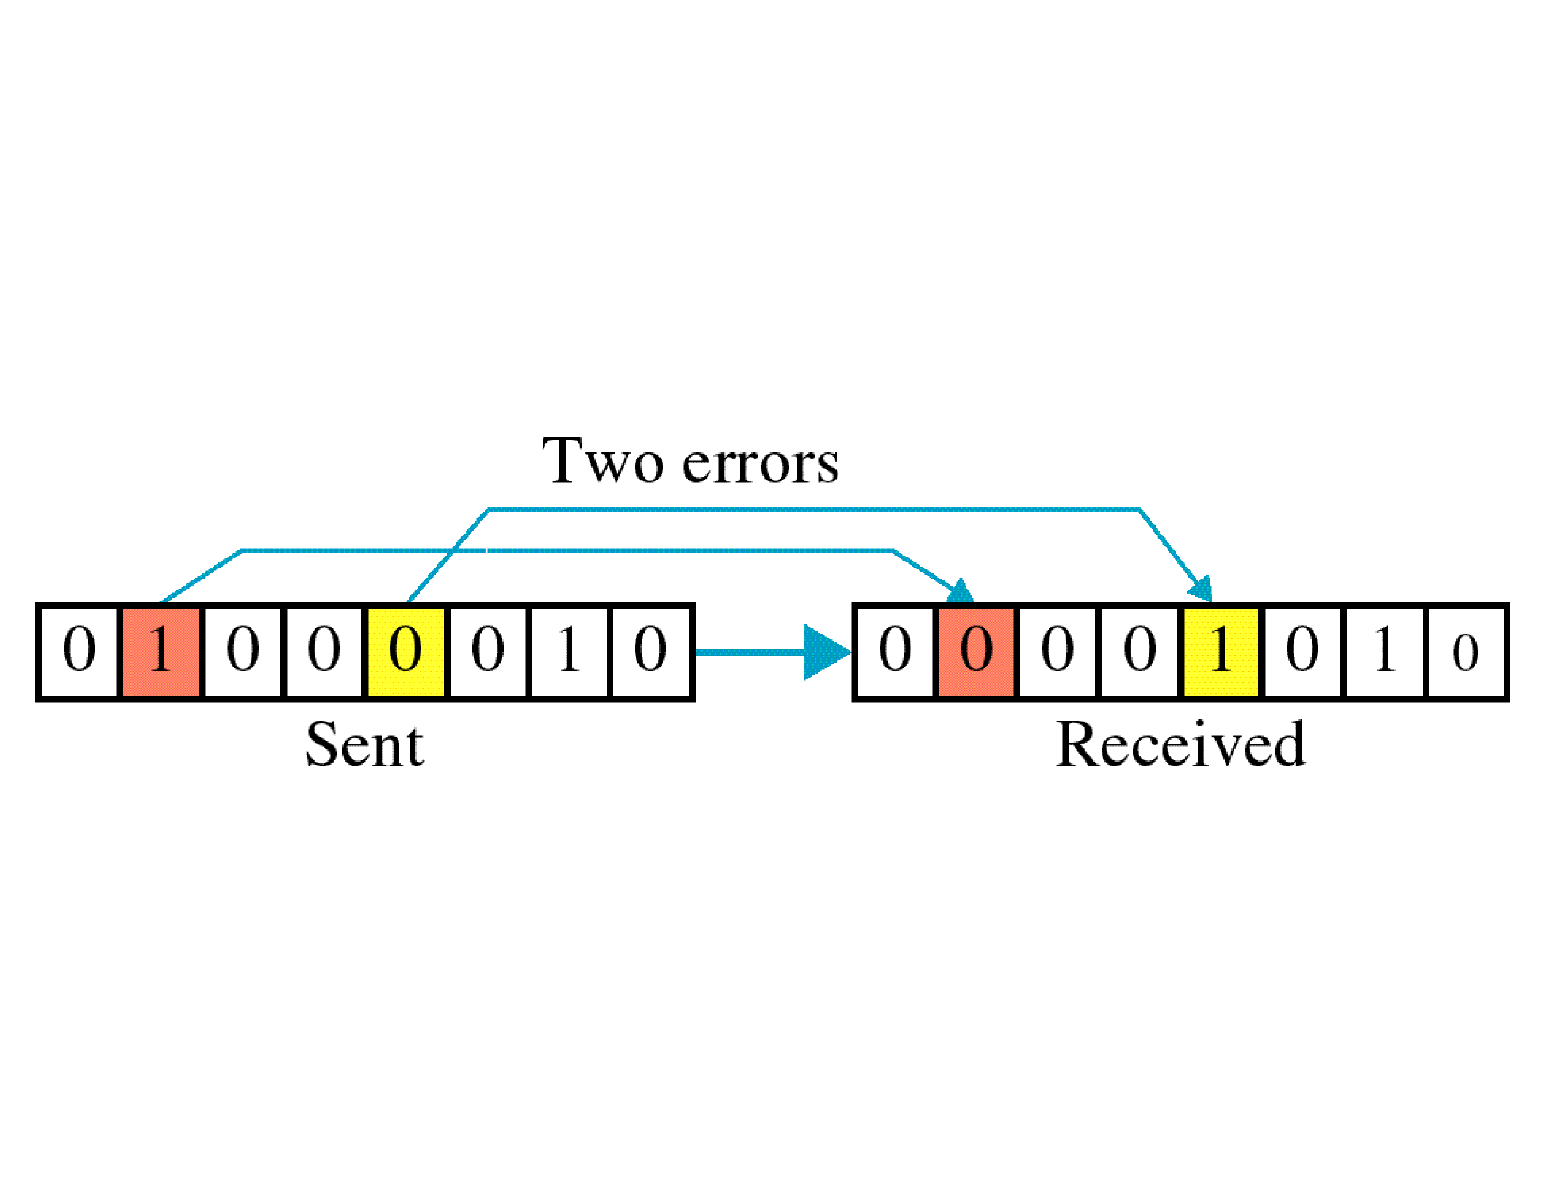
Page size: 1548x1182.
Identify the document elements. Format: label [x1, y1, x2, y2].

picture [35, 419, 1510, 782]
